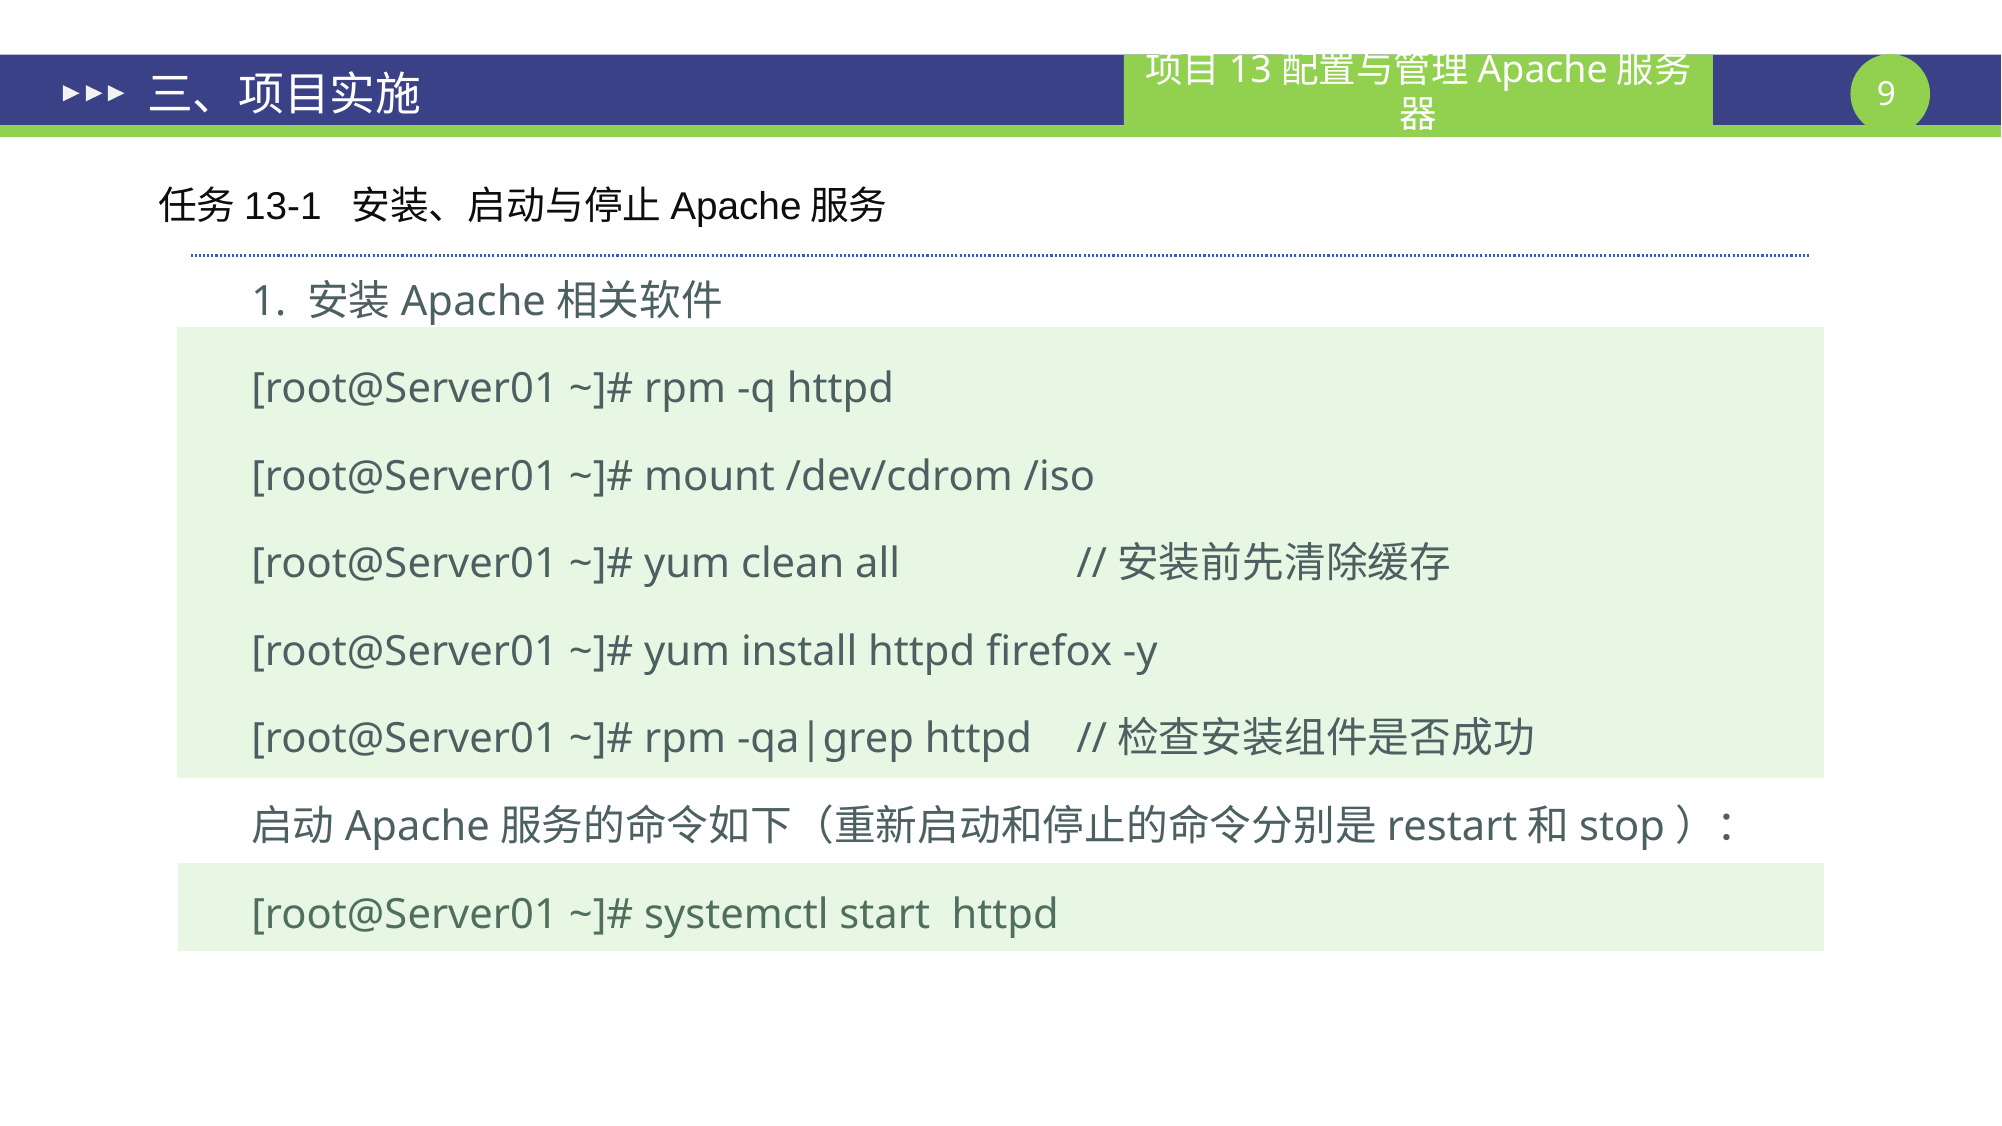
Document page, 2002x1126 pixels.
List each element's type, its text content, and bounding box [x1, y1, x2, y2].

list 任务13-1 安装、启动与停止Apache服务 [138, 161, 1901, 238]
text_box 1. 安装Apache相关软件 [root@Server01 ~]# rpm -q httpd [root@Server01 ~]# mount /dev/cdrom /iso [root@Server01 ~]# yum clean all //安装前先清除缓存 [root@Server01 ~]# yum install httpd firefox -y [root@Server01 ~]# rpm -qa|grep httpd //检查安装组件是否成功 启动Apache服务的命令如下（重新启动和停止的命令分别是restart和stop）： [root@Server01 ~]# systemctl start httpd [161, 241, 1784, 1032]
picture [177, 327, 1824, 778]
title 三、项目实施 [127, 59, 1207, 126]
picture [178, 863, 1824, 951]
